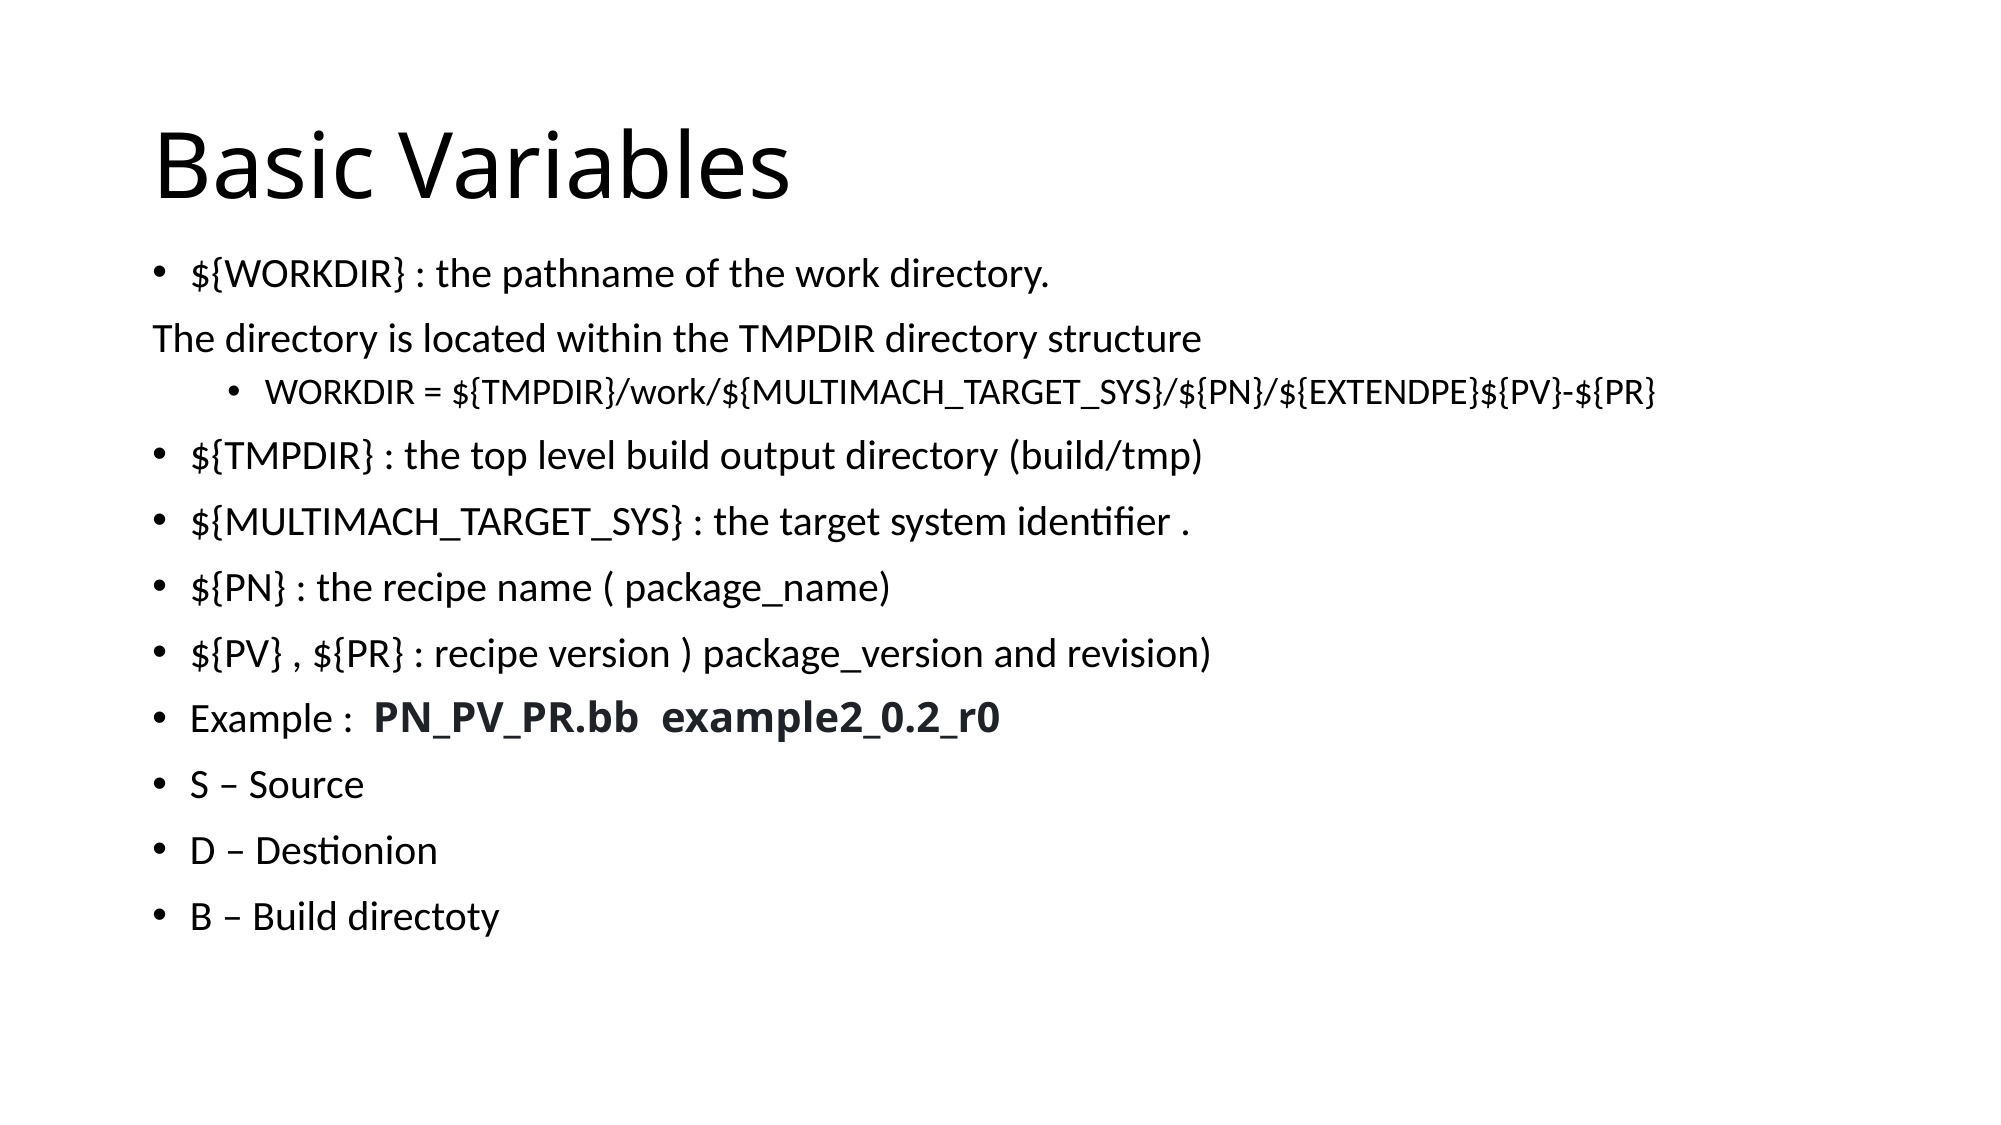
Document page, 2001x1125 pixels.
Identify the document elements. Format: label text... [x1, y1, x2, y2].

list ${WORKDIR} : the pathname of the work directory. The directory is located within the TMPDIR directory structure WORKDIR = ${TMPDIR}/work/${MULTIMACH_TARGET_SYS}/${PN}/${EXTENDPE}${PV}-${PR} ${TMPDIR} : the top level build output directory (build/tmp) ${MULTIMACH_TARGET_SYS} : the target system identifier . ${PN} : the recipe name ( package_name) ${PV} , ${PR} : recipe version ) package_version and revision) Example : PN_PV_PR.bb example2_0.2_r0 S – Source D – Destionion B – Build directoty [137, 243, 1863, 1118]
title Basic Variables [137, 59, 1863, 243]
